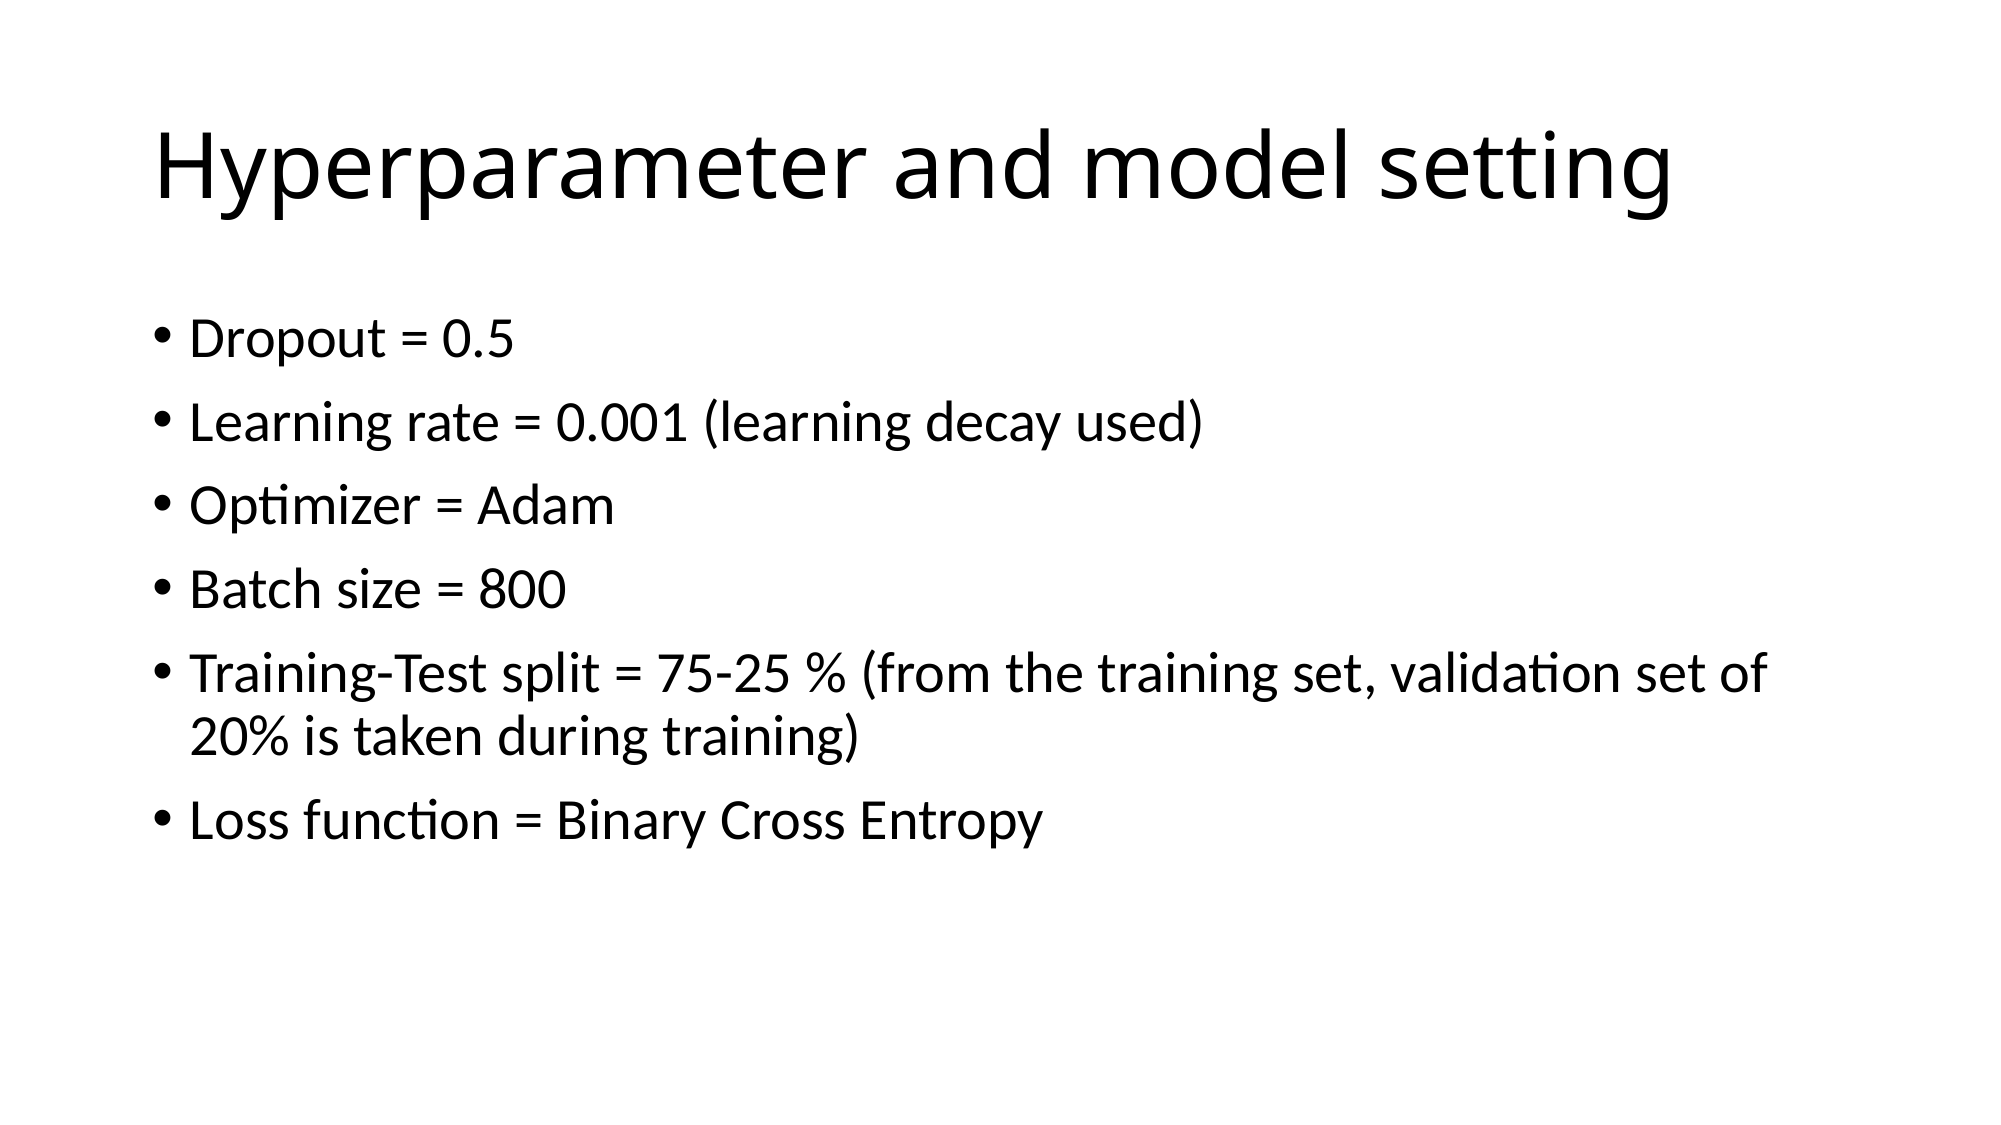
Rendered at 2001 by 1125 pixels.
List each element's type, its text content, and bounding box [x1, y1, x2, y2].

title Hyperparameter and model setting [137, 59, 1863, 278]
list Dropout = 0.5 Learning rate = 0.001 (learning decay used) Optimizer = Adam Batch size = 800 Training-Test split = 75-25 % (from the training set, validation set of 20% is taken during training) Loss function = Binary Cross Entropy [137, 299, 1863, 1014]
